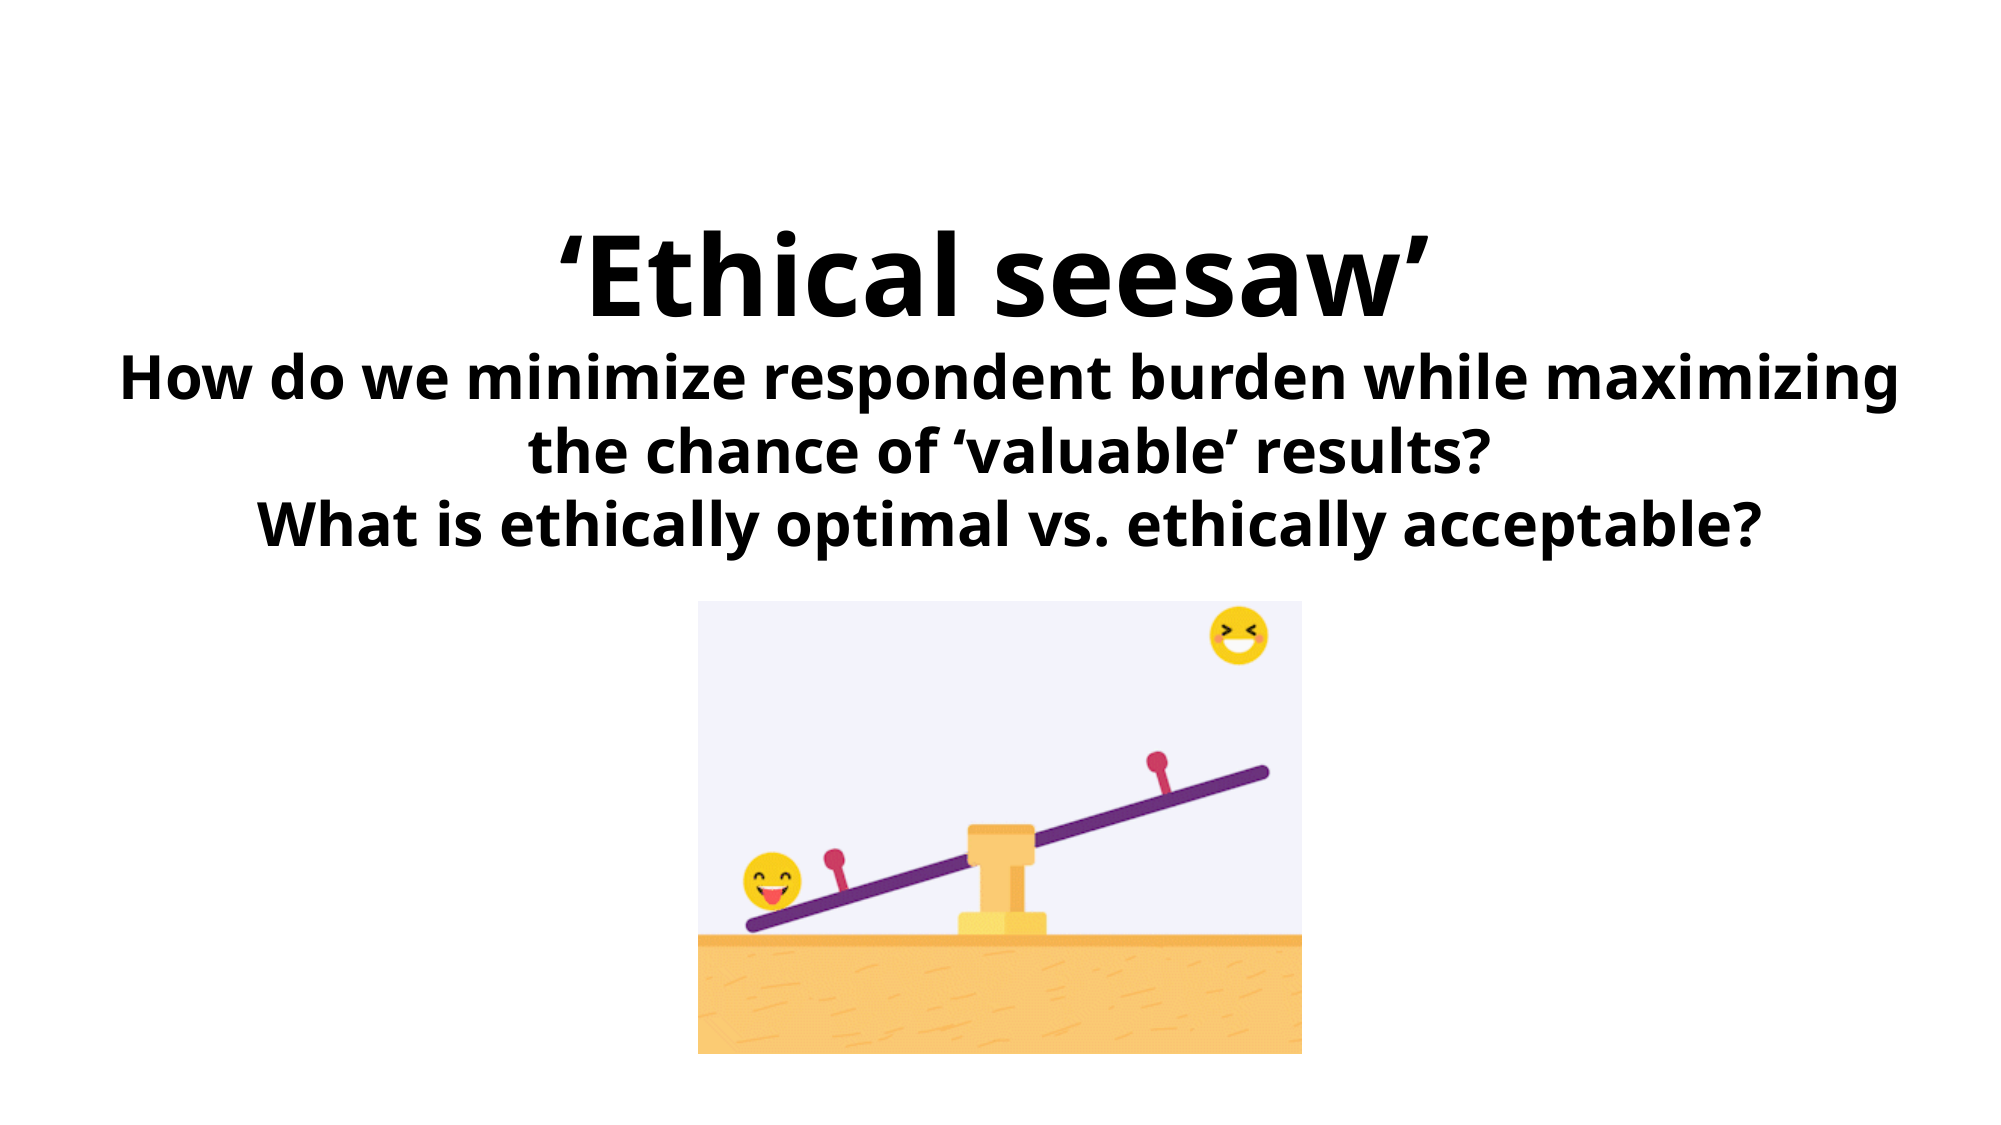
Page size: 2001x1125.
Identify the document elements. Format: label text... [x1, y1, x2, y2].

picture [697, 600, 1303, 1055]
list ‘Ethical seesaw’ How do we minimize respondent burden while maximizing the chance of ‘valuable’ results? What is ethically optimal vs. ethically acceptable? [68, 184, 1932, 1018]
